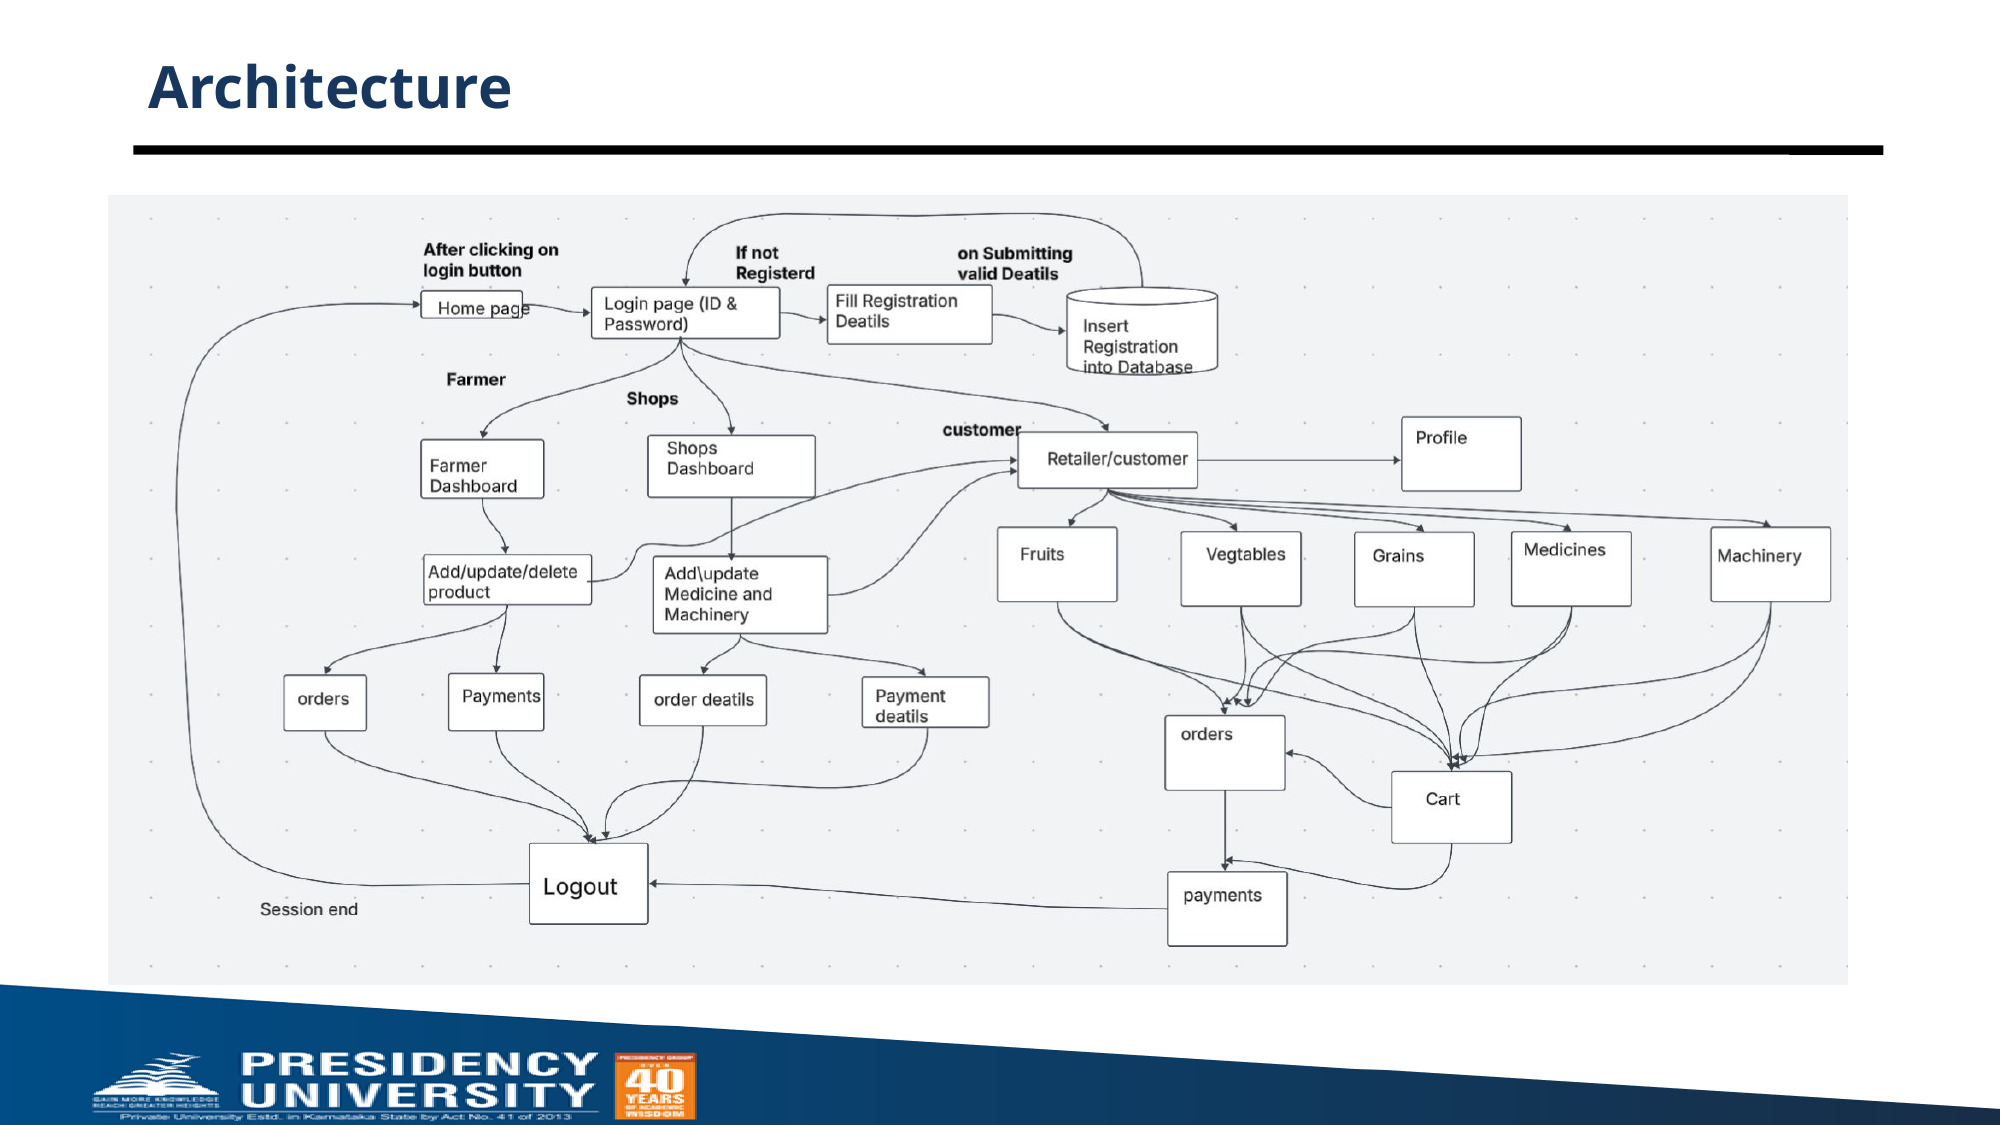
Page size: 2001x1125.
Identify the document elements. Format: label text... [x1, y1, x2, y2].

title Architecture [133, 45, 1884, 125]
picture [0, 195, 2000, 1125]
